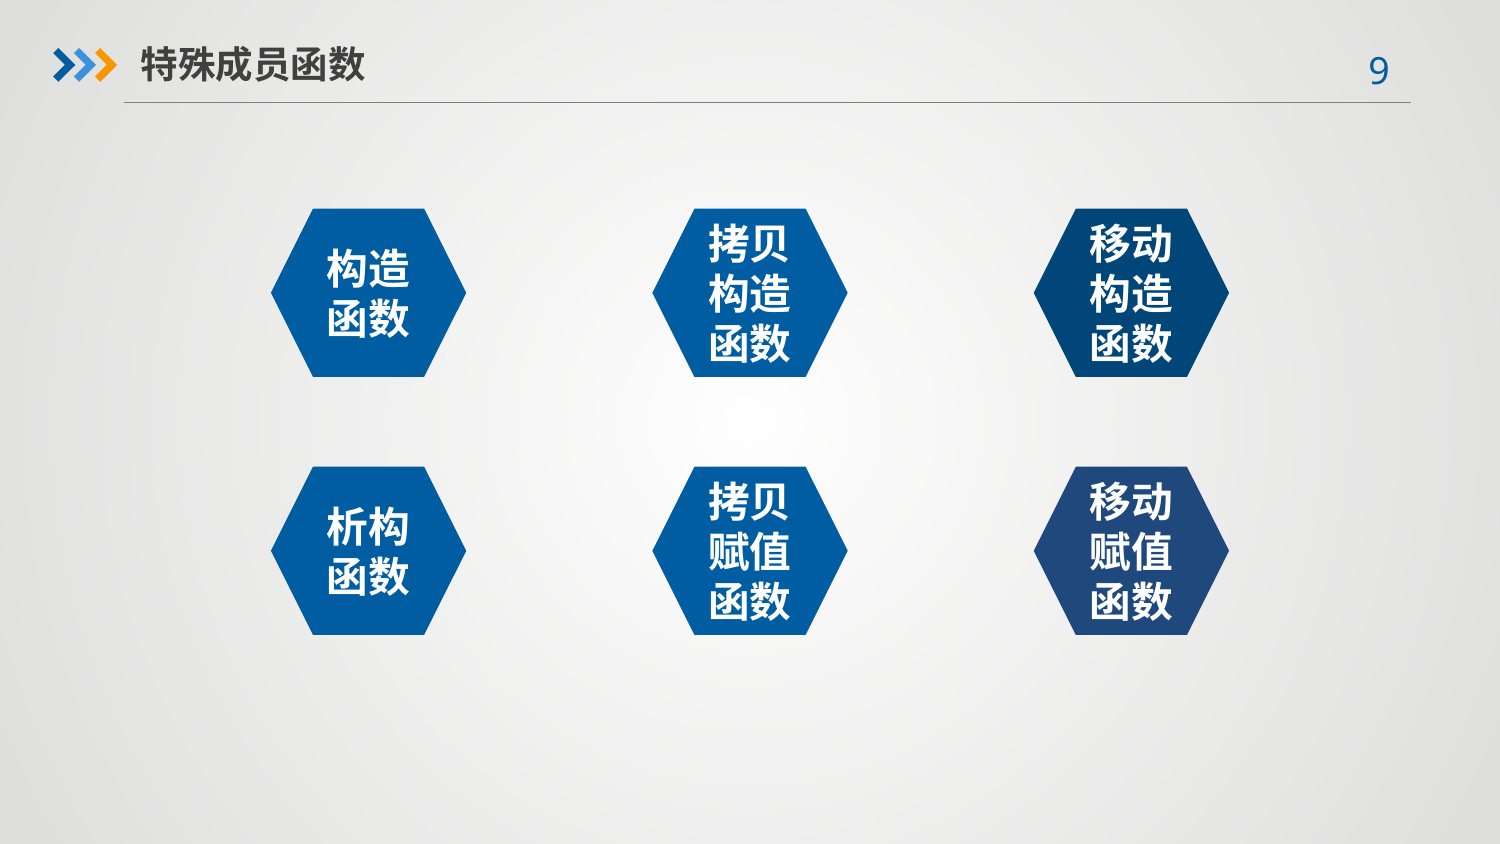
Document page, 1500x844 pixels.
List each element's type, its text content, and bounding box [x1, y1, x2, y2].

picture [0, 0, 1500, 844]
text_box 特殊成员函数 [140, 32, 597, 95]
text_box 析构函数 [269, 464, 469, 637]
text_box 构造函数 [269, 206, 469, 379]
text_box 移动赋值函数 [1031, 464, 1231, 637]
text_box 移动构造函数 [1031, 206, 1231, 379]
text_box 拷贝构造函数 [650, 206, 850, 379]
text_box 拷贝赋值函数 [650, 464, 850, 637]
